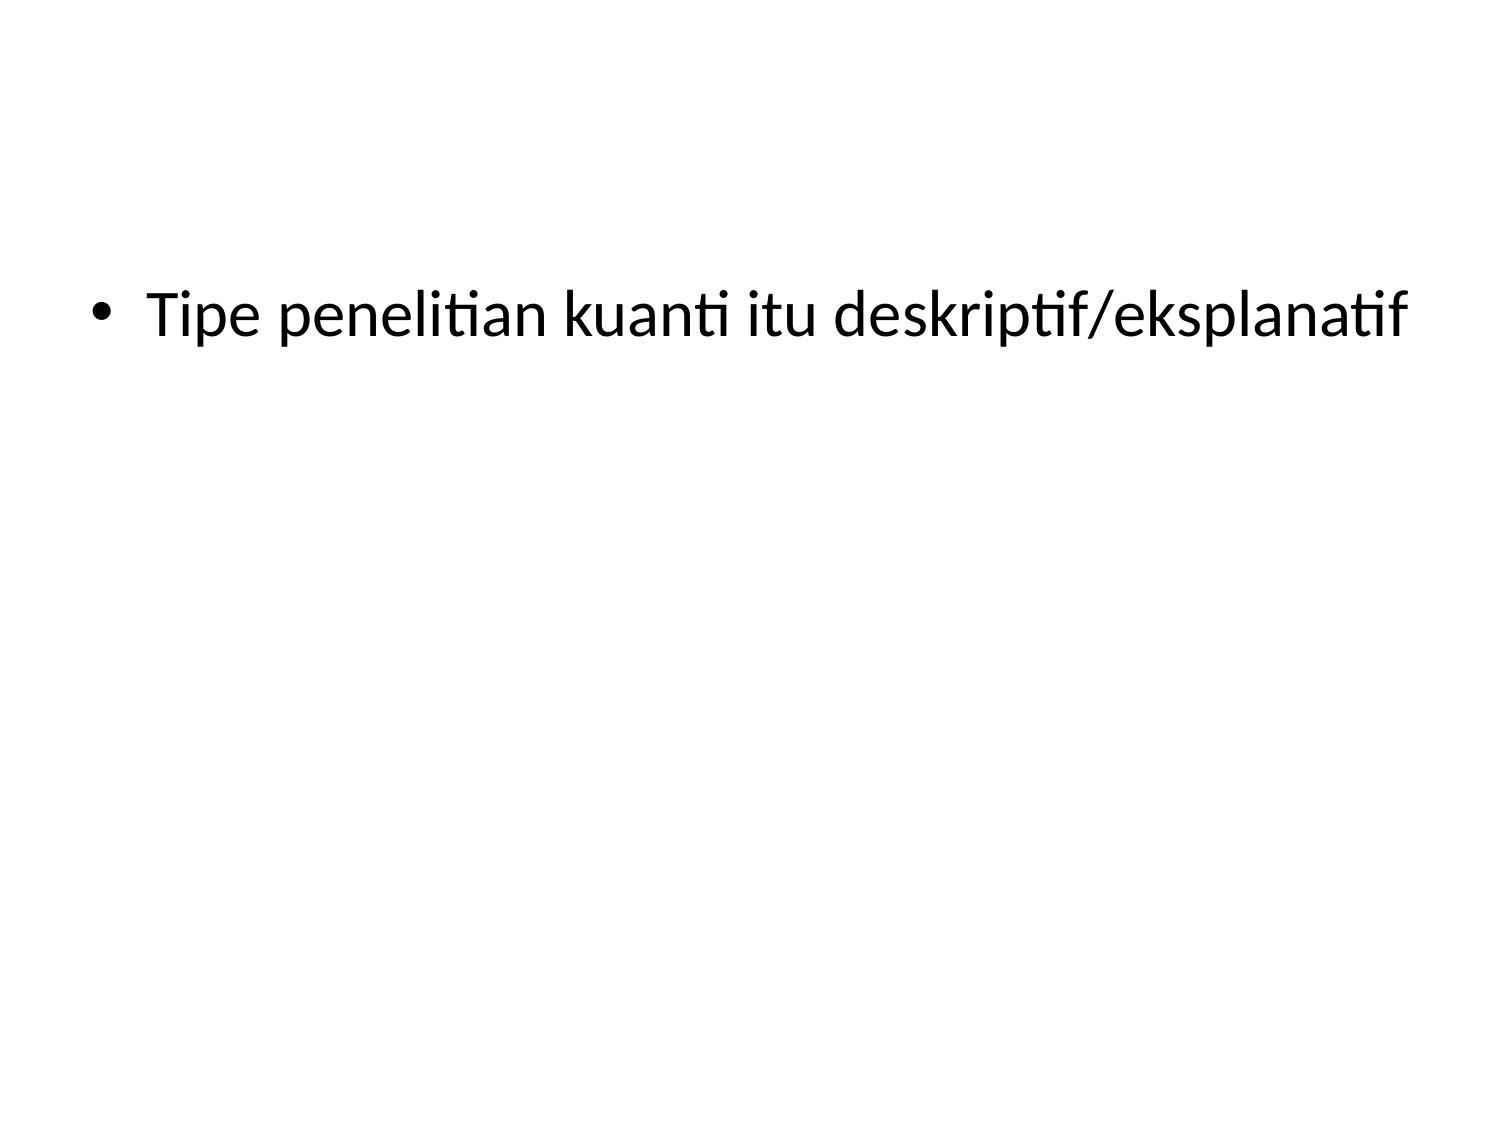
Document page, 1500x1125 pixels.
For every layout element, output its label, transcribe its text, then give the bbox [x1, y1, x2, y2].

list Tipe penelitian kuanti itu deskriptif/eksplanatif [75, 262, 1425, 1005]
